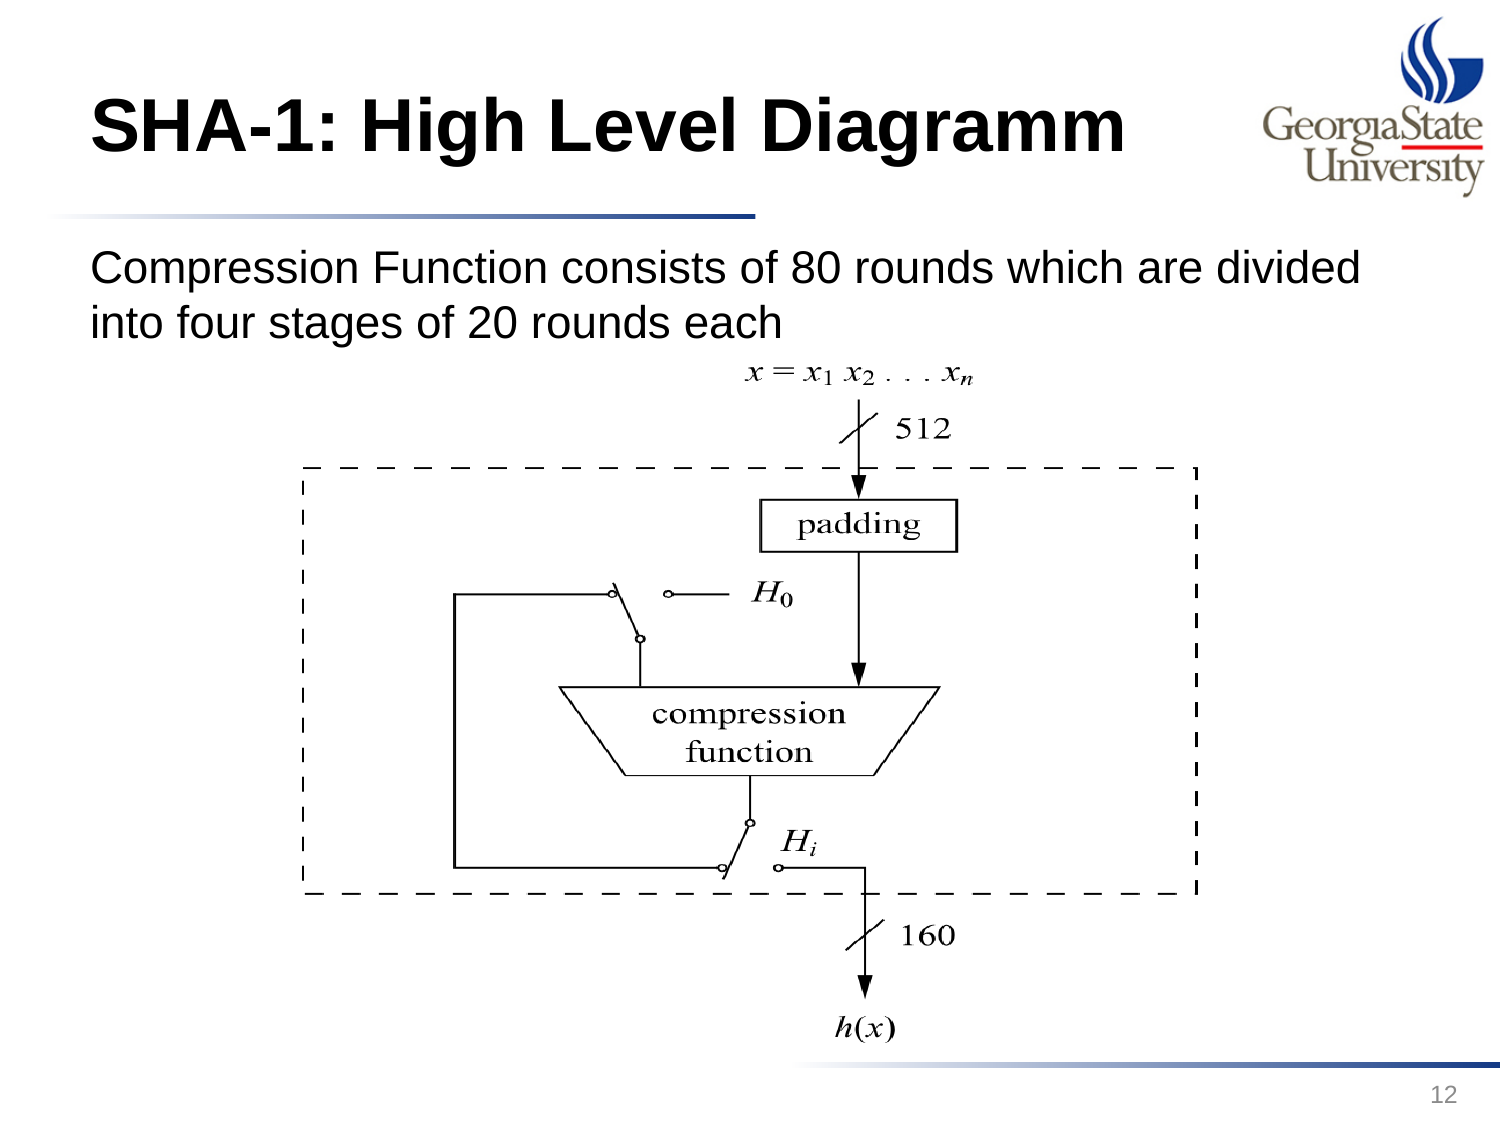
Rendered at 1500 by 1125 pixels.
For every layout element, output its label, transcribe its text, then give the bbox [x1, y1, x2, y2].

slide_number 12 [1123, 1064, 1474, 1124]
picture [302, 366, 1198, 1043]
list Compression Function consists of 80 rounds which are divided into four stages of 20 rounds each [75, 230, 1425, 426]
title SHA-1: High Level Diagramm [75, 27, 1234, 215]
picture [1247, 0, 1500, 216]
